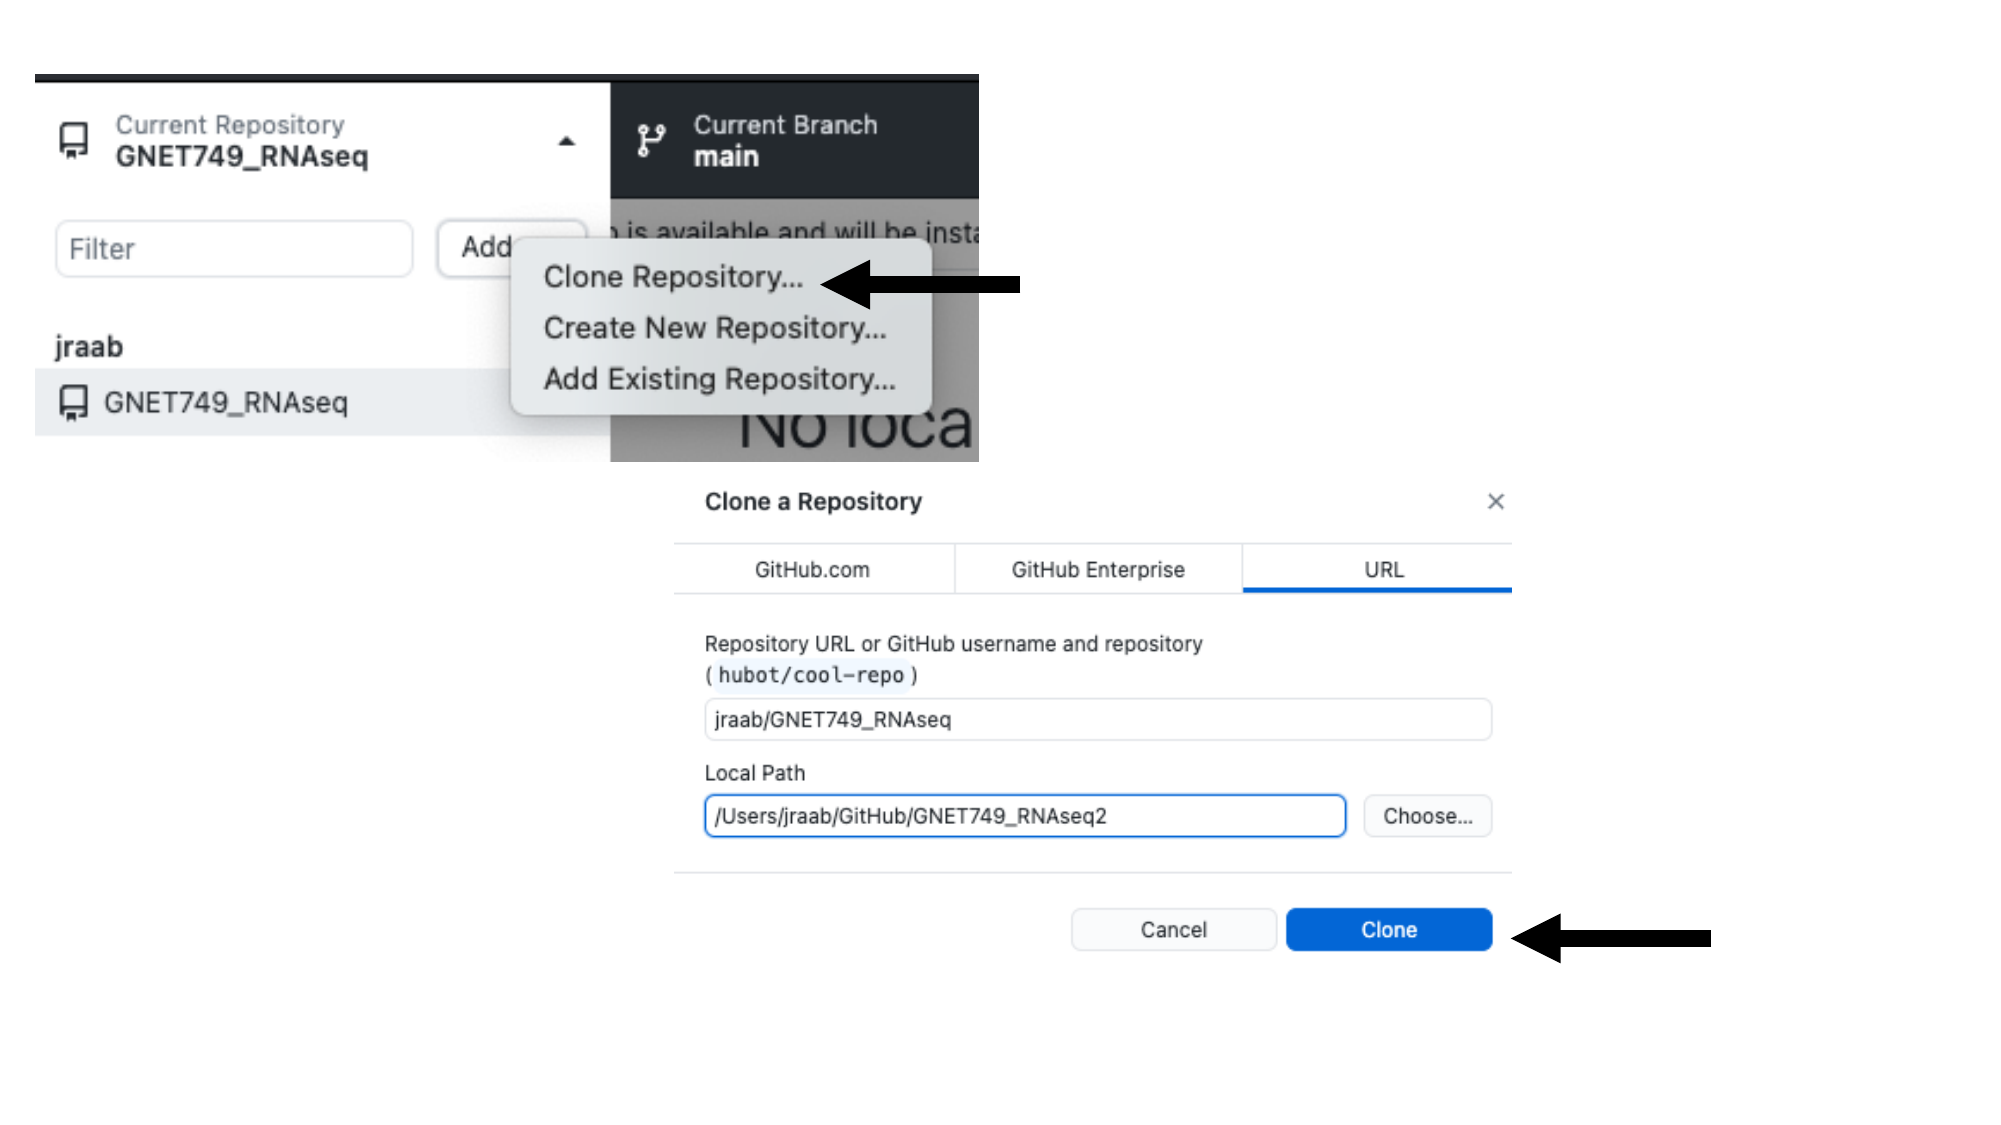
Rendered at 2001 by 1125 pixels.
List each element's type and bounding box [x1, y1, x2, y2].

text_box [1512, 932, 1712, 945]
picture [34, 74, 980, 462]
picture [673, 469, 1512, 980]
